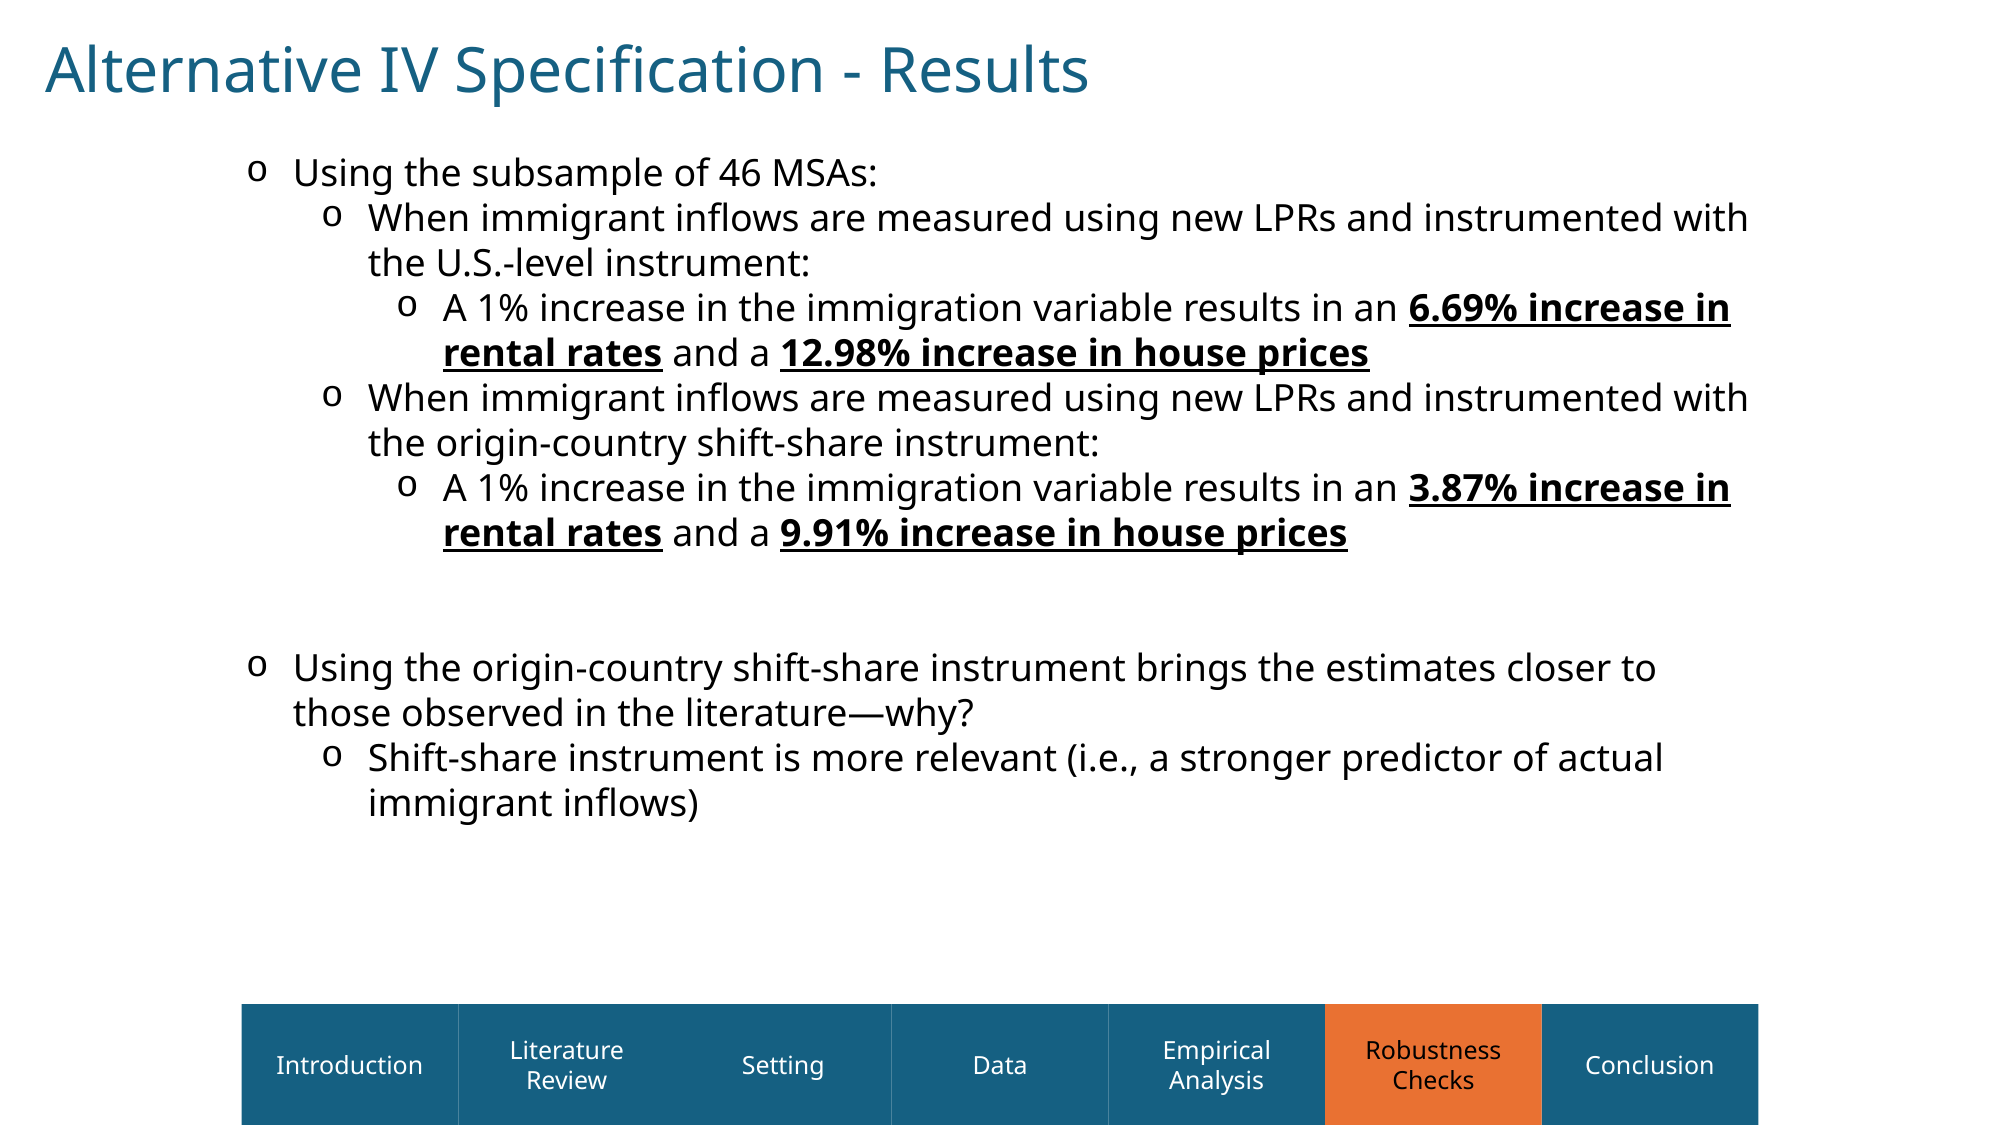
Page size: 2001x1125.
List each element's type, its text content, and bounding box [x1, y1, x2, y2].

text_box Conclusion [1543, 1003, 1760, 1125]
text_box Using the subsample of 46 MSAs: When immigrant inflows are measured using new LPRs and instrumented with the U.S.-level instrument: A 1% increase in the immigration variable results in an 6.69% increase in rental rates and a 12.98% increase in house prices When immigrant inflows are measured using new LPRs and instrumented with the origin-country shift-share instrument: A 1% increase in the immigration variable results in an 3.87% increase in rental rates and a 9.91% increase in house prices Using the origin-country shift-share instrument brings the estimates closer to those observed in the literature—why? Shift-share instrument is more relevant (i.e., a stronger predictor of actual immigrant inflows) [231, 141, 1769, 877]
text_box Empirical Analysis [1110, 1003, 1323, 1125]
text_box Robustness Checks [1323, 1003, 1543, 1125]
text_box Introduction [240, 1003, 460, 1125]
text_box Alternative IV Specification - Results [0, 0, 2000, 113]
text_box Literature Review [460, 1003, 673, 1125]
text_box Setting [673, 1003, 890, 1125]
text_box Data [890, 1003, 1110, 1125]
